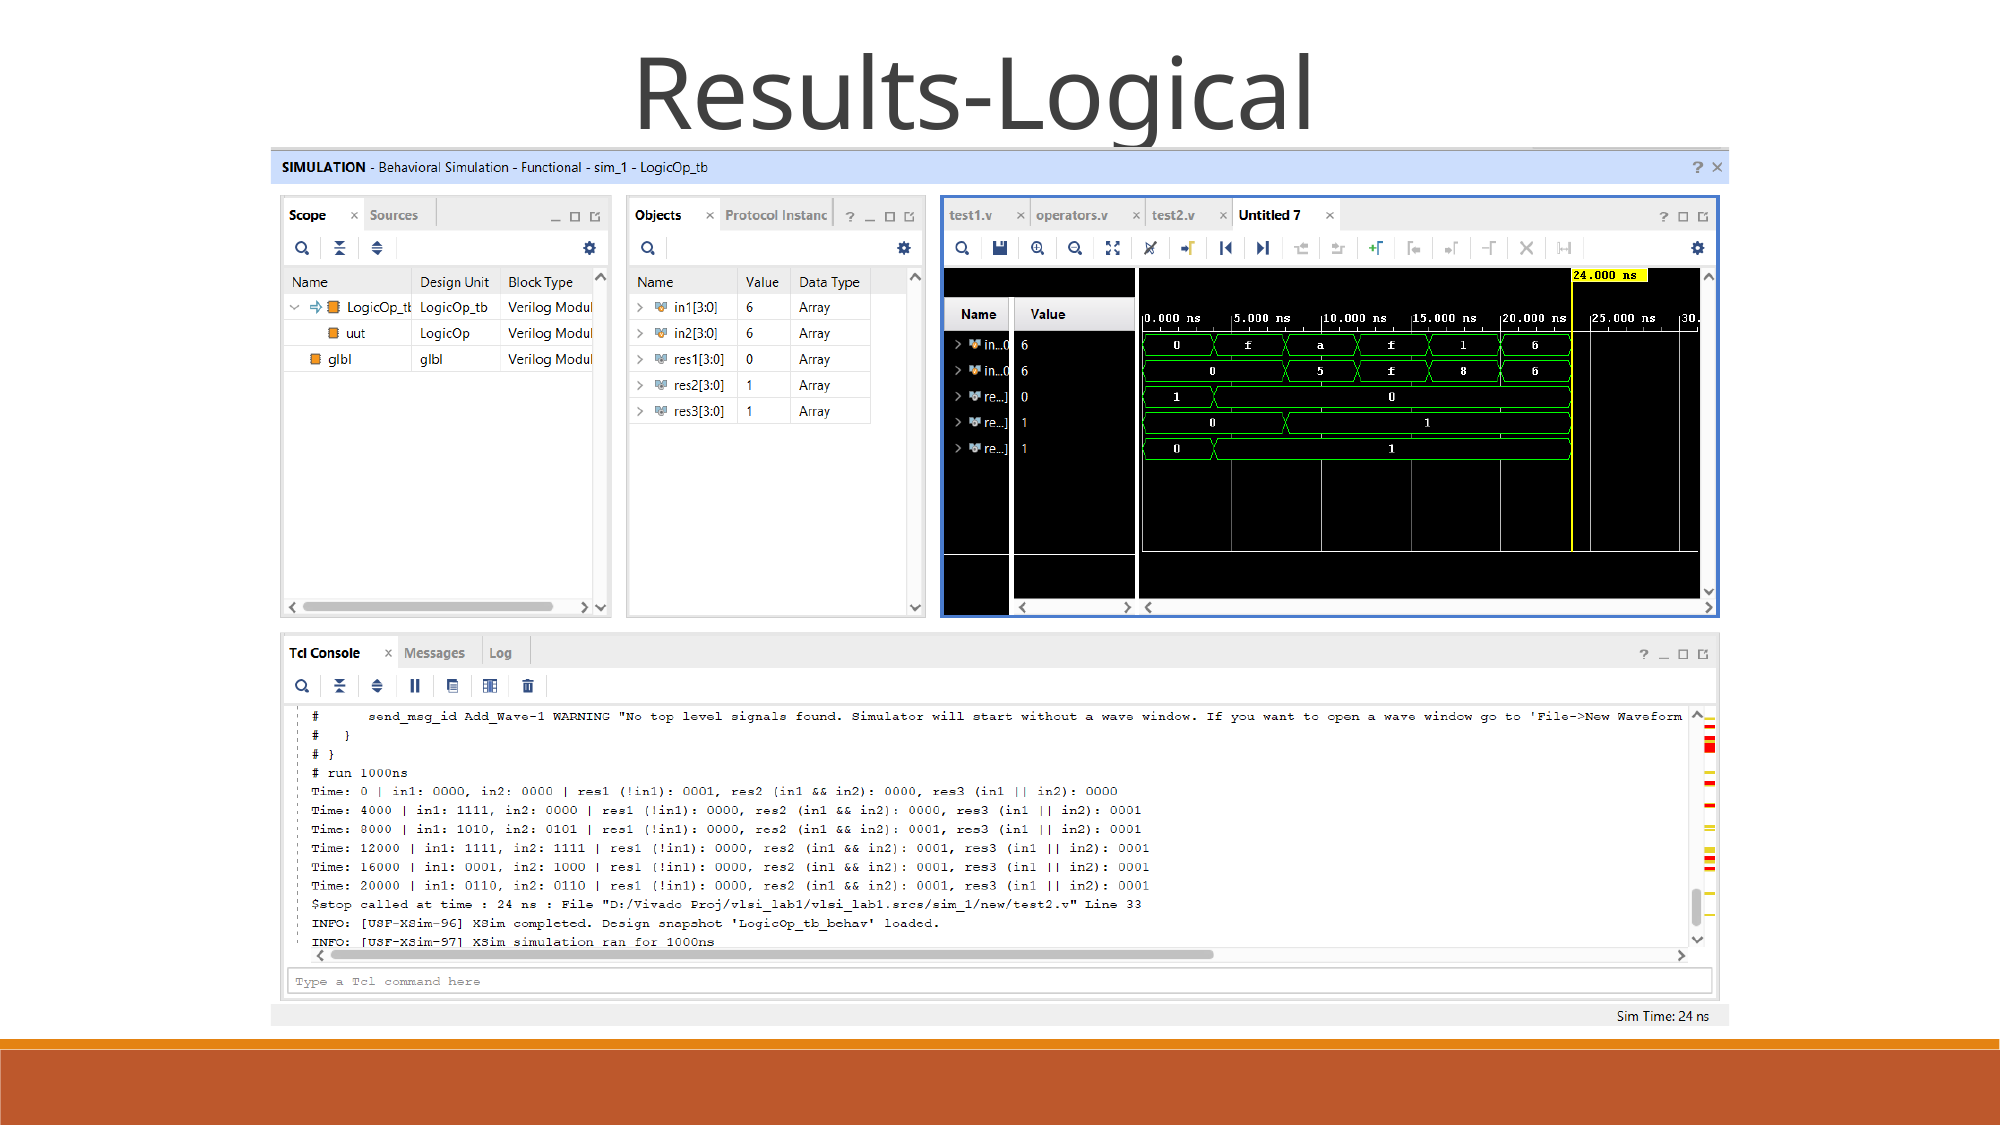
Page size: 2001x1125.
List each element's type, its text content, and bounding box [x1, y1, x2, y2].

title Results-Logical [616, 0, 1384, 145]
picture [270, 147, 1730, 1027]
